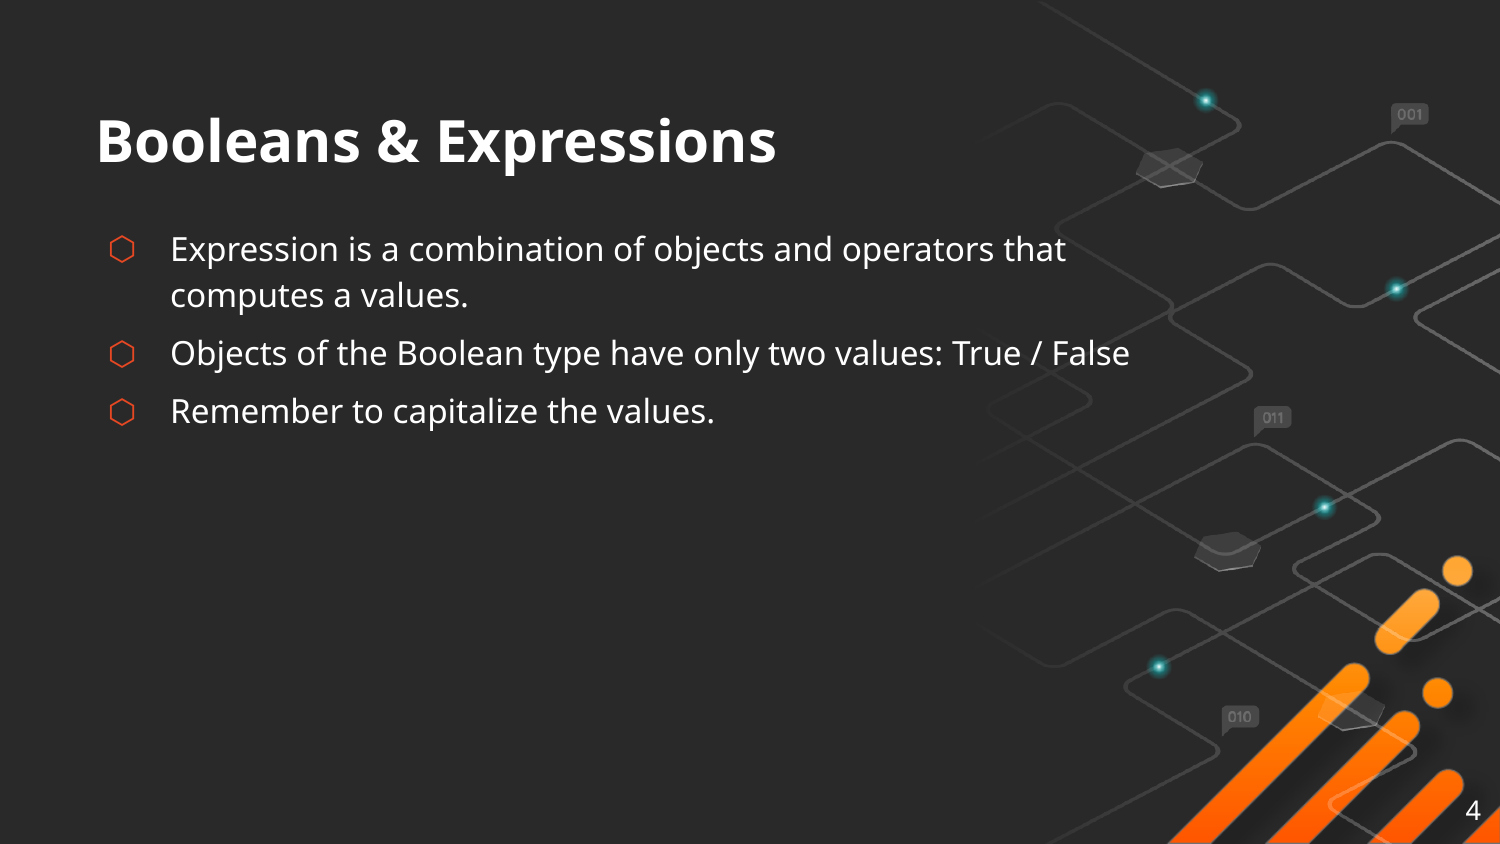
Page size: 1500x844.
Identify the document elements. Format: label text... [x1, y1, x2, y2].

picture [0, 0, 1500, 844]
slide_number 4 [1391, 779, 1482, 844]
list Expression is a combination of objects and operators that computes a values. Objects of the Boolean type have only two values: True / False Remember to capitalize the values. [95, 221, 1179, 491]
title Booleans & Expressions [95, 33, 1308, 175]
